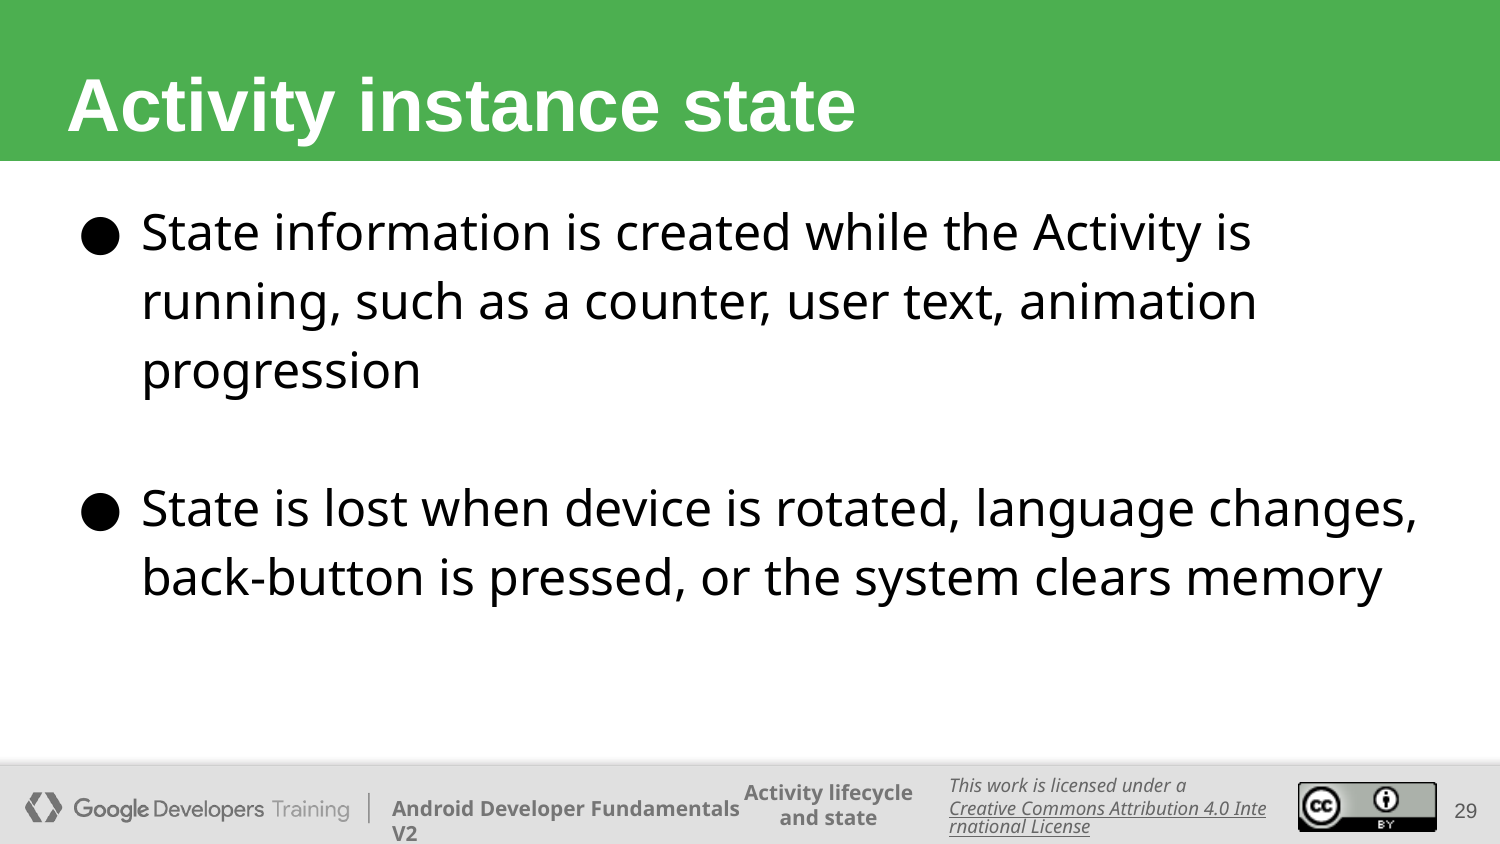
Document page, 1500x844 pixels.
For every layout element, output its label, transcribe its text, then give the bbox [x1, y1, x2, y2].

title Activity instance state [51, 28, 1472, 122]
picture [0, 161, 1500, 844]
slide_number 29 [1402, 777, 1493, 842]
text_box State information is created while the Activity is running, such as a counter, user text, animation progression State is lost when device is rotated, language changes, back-button is pressed, or the system clears memory [51, 176, 1449, 737]
